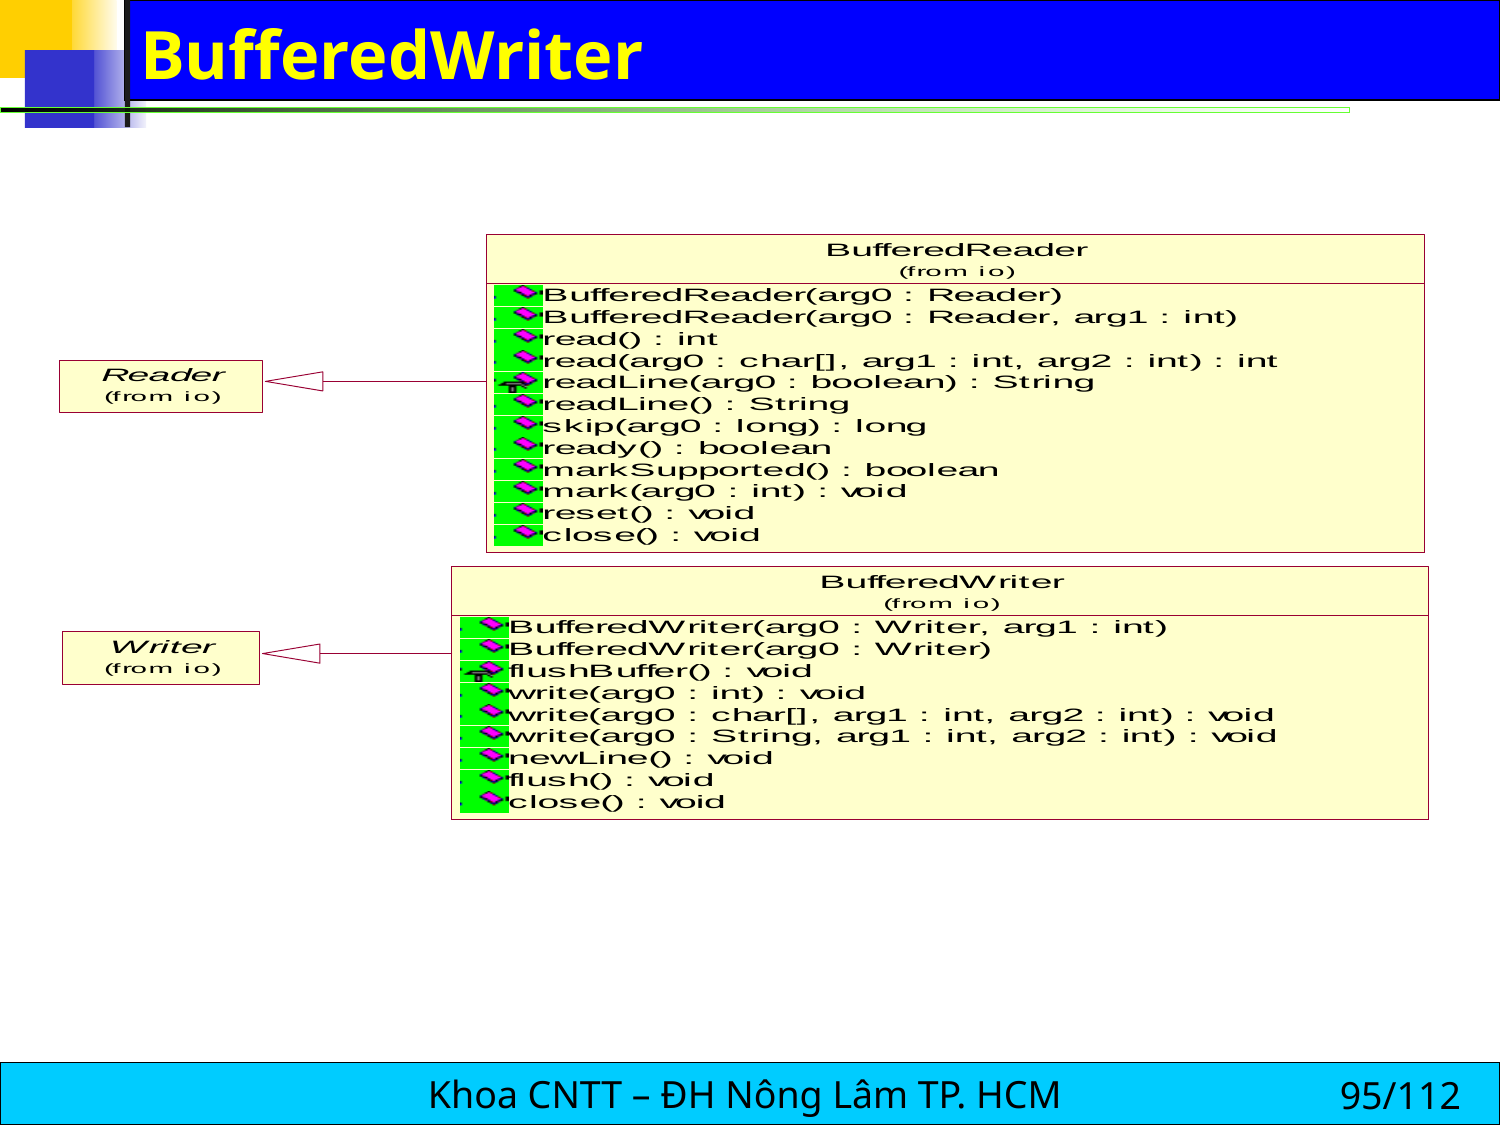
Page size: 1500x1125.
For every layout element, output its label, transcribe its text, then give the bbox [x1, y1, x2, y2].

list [0, 205, 1500, 851]
title BufferedWriter [124, 12, 1467, 101]
